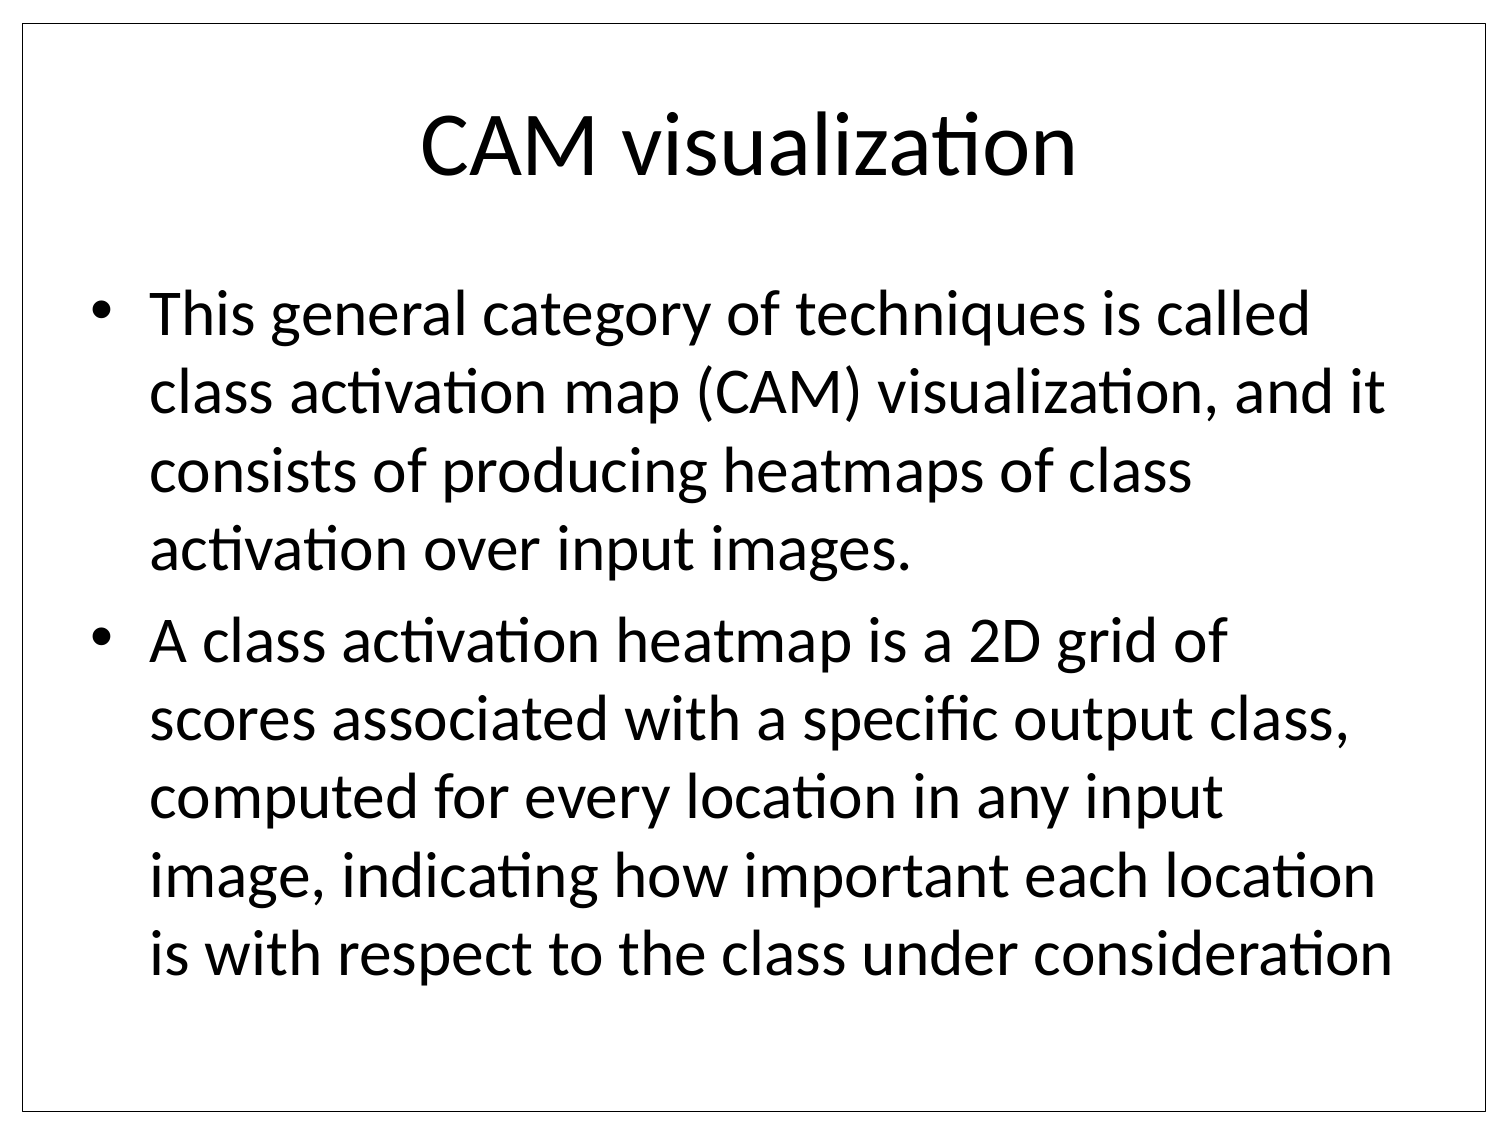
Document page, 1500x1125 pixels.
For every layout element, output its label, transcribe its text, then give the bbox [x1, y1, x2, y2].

list This general category of techniques is called class activation map (CAM) visualization, and it consists of producing heatmaps of class activation over input images. A class activation heatmap is a 2D grid of scores associated with a specific output class, computed for every location in any input image, indicating how important each location is with respect to the class under consideration [75, 262, 1425, 1005]
title CAM visualization [75, 45, 1425, 233]
